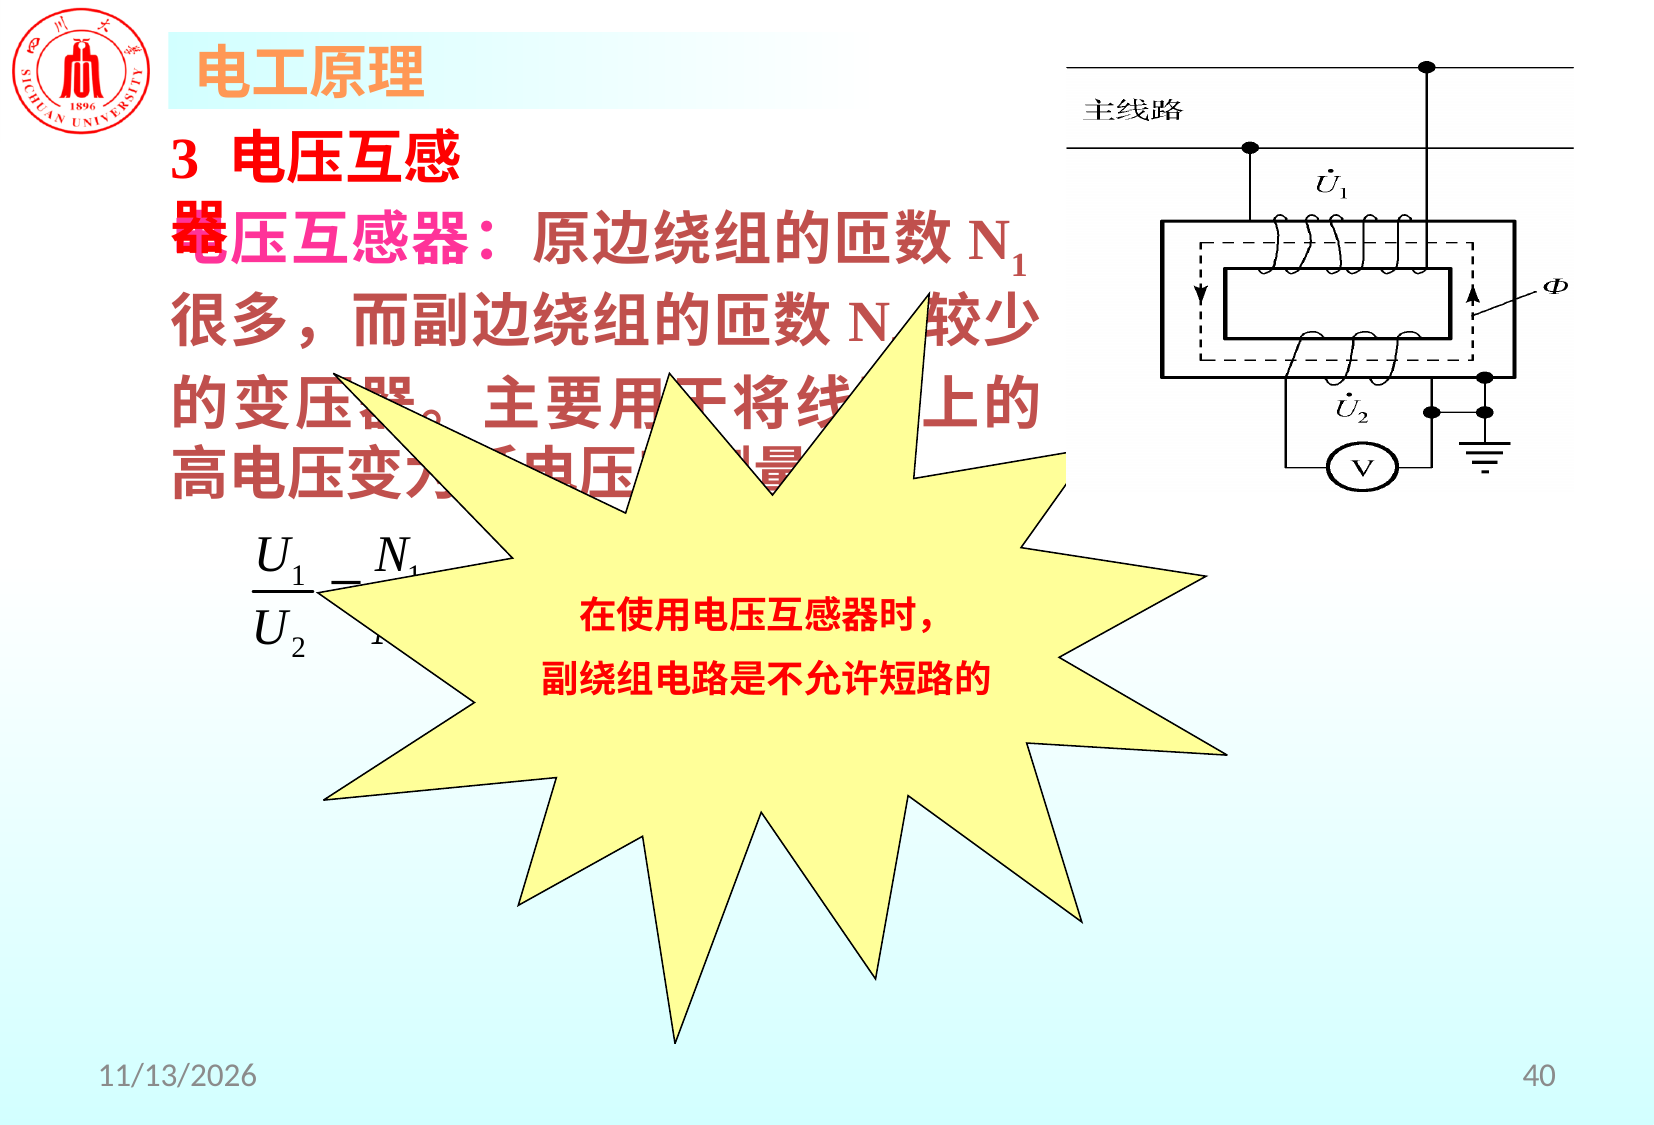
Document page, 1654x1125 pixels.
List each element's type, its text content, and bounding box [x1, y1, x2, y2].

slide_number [82, 1042, 469, 1103]
text_box 在使用电压互感器时， 副绕组电路是不允许短路的 [618, 597, 652, 631]
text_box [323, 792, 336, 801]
picture [0, 0, 165, 142]
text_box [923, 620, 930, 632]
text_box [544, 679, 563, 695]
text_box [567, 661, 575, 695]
text_box 在使用电压互感器时， 副绕组电路是不允许短路的 [806, 597, 840, 625]
text_box 在使用电压互感器时， 副绕组电路是不允许短路的 [581, 661, 614, 694]
text_box 在使用电压互感器时， 副绕组电路是不允许短路的 [807, 661, 840, 694]
text_box 在使用电压互感器时， 副绕组电路是不允许短路的 [918, 661, 951, 695]
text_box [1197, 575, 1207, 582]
text_box 在使用电压互感器时， 副绕组电路是不允许短路的 [731, 677, 764, 694]
text_box 在使用电压互感器时， 副绕组电路是不允许短路的 [696, 597, 727, 630]
text_box 在使用电压互感器时， 副绕组电路是不允许短路的 [631, 663, 652, 694]
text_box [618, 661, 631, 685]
text_box 电压互感器：原边绕组的匝数N1很多，而副边绕组的匝数N2较少的变压器。主要用于将线路上的高电压变为低电压来测量。 [155, 193, 1057, 514]
picture [1065, 61, 1574, 492]
text_box 在使用电压互感器时， 副绕组电路是不允许短路的 [659, 661, 690, 694]
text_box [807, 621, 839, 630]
text_box 在使用电压互感器时， 副绕组电路是不允许短路的 [855, 661, 877, 695]
slide_number 40 [1185, 1042, 1571, 1103]
text_box 在使用电压互感器时， 副绕组电路是不允许短路的 [768, 598, 802, 630]
text_box 3 电压互感器 [155, 113, 530, 268]
text_box 在使用电压互感器时， 副绕组电路是不允许短路的 [731, 598, 765, 630]
text_box 在使用电压互感器时， 副绕组电路是不允许短路的 [882, 597, 915, 630]
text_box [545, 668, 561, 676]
text_box 在使用电压互感器时， 副绕组电路是不允许短路的 [693, 661, 726, 695]
text_box 在使用电压互感器时， 副绕组电路是不允许短路的 [769, 663, 801, 695]
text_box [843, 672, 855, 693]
text_box 在使用电压互感器时， 副绕组电路是不允许短路的 [957, 661, 989, 695]
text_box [244, 522, 531, 669]
text_box 在使用电压互感器时， 副绕组电路是不允许短路的 [843, 598, 876, 631]
text_box 在使用电压互感器时， 副绕组电路是不允许短路的 [656, 599, 687, 631]
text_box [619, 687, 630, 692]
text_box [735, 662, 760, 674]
text_box 在使用电压互感器时， 副绕组电路是不允许短路的 [895, 669, 915, 694]
text_box 在使用电压互感器时， 副绕组电路是不允许短路的 [333, 373, 359, 400]
text_box 在使用电压互感器时， 副绕组电路是不允许短路的 [581, 597, 614, 631]
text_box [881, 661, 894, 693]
